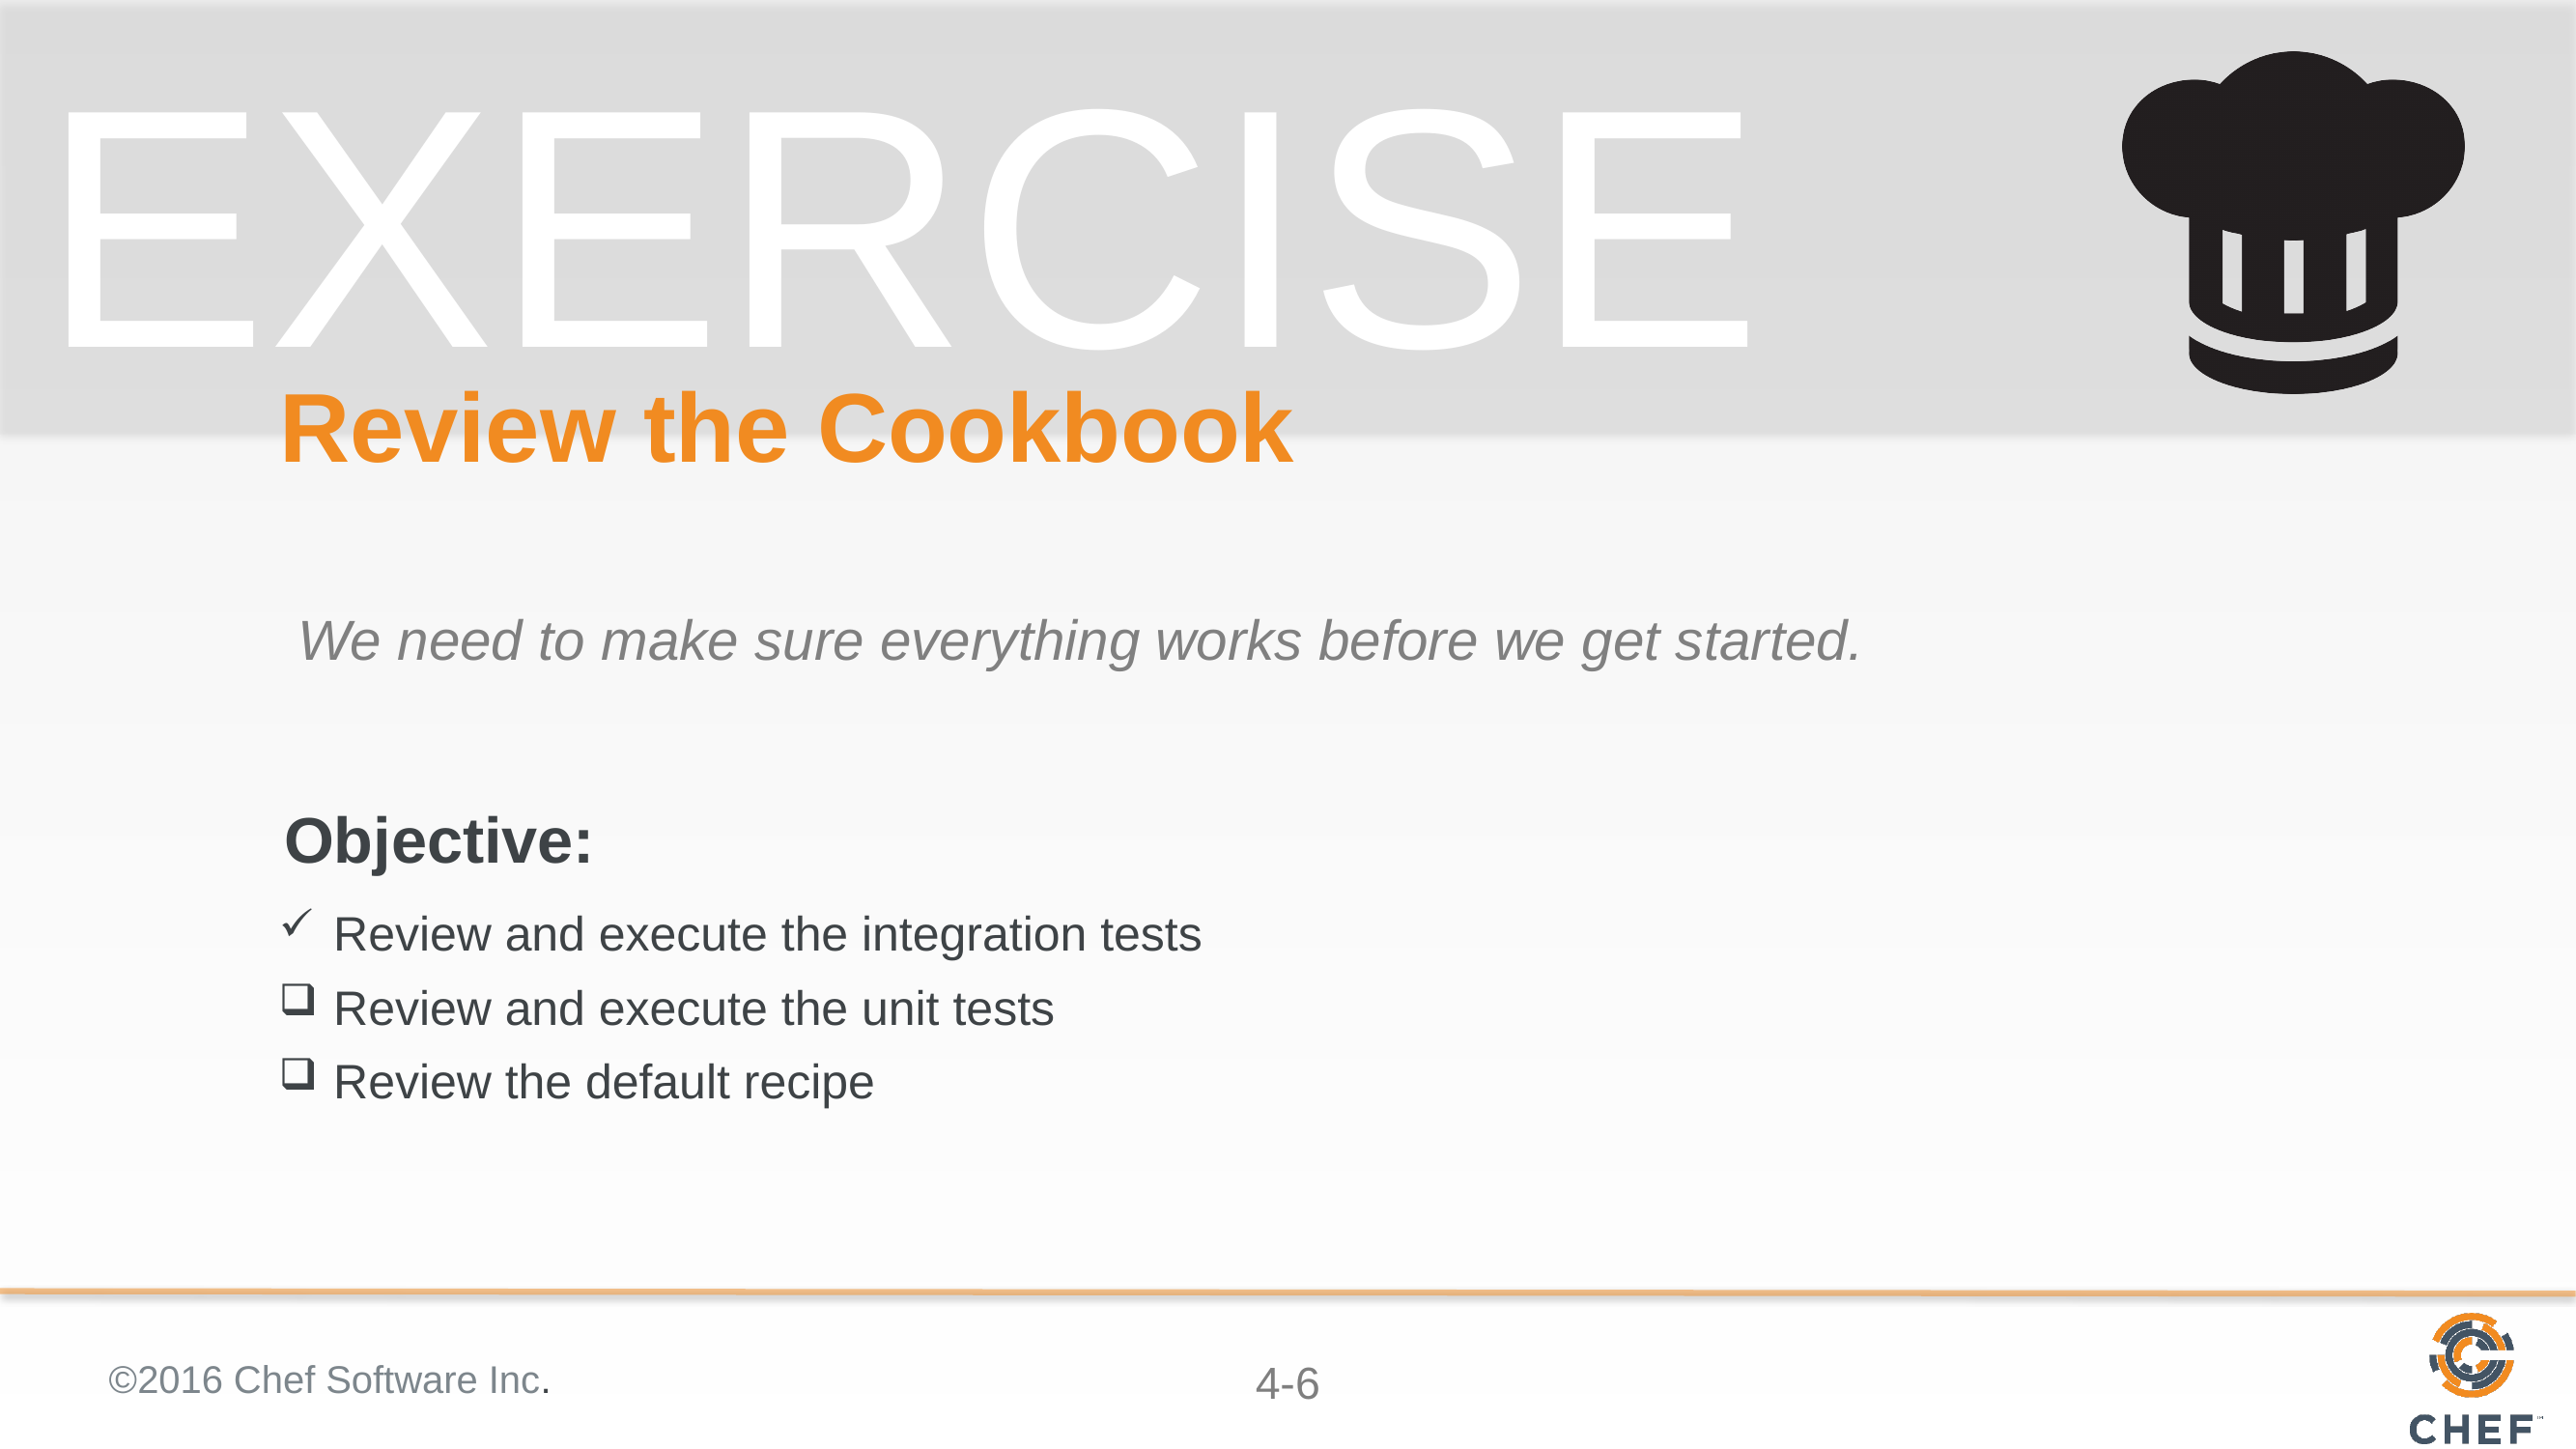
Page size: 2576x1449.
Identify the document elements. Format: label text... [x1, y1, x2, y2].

picture [2122, 51, 2465, 399]
list Review and execute the integration tests Review and execute the unit tests Review the default recipe [265, 895, 2217, 1284]
title Review the Cookbook [265, 363, 2217, 498]
list We need to make sure everything works before we get started. [265, 516, 2217, 759]
picture [2399, 1297, 2551, 1449]
